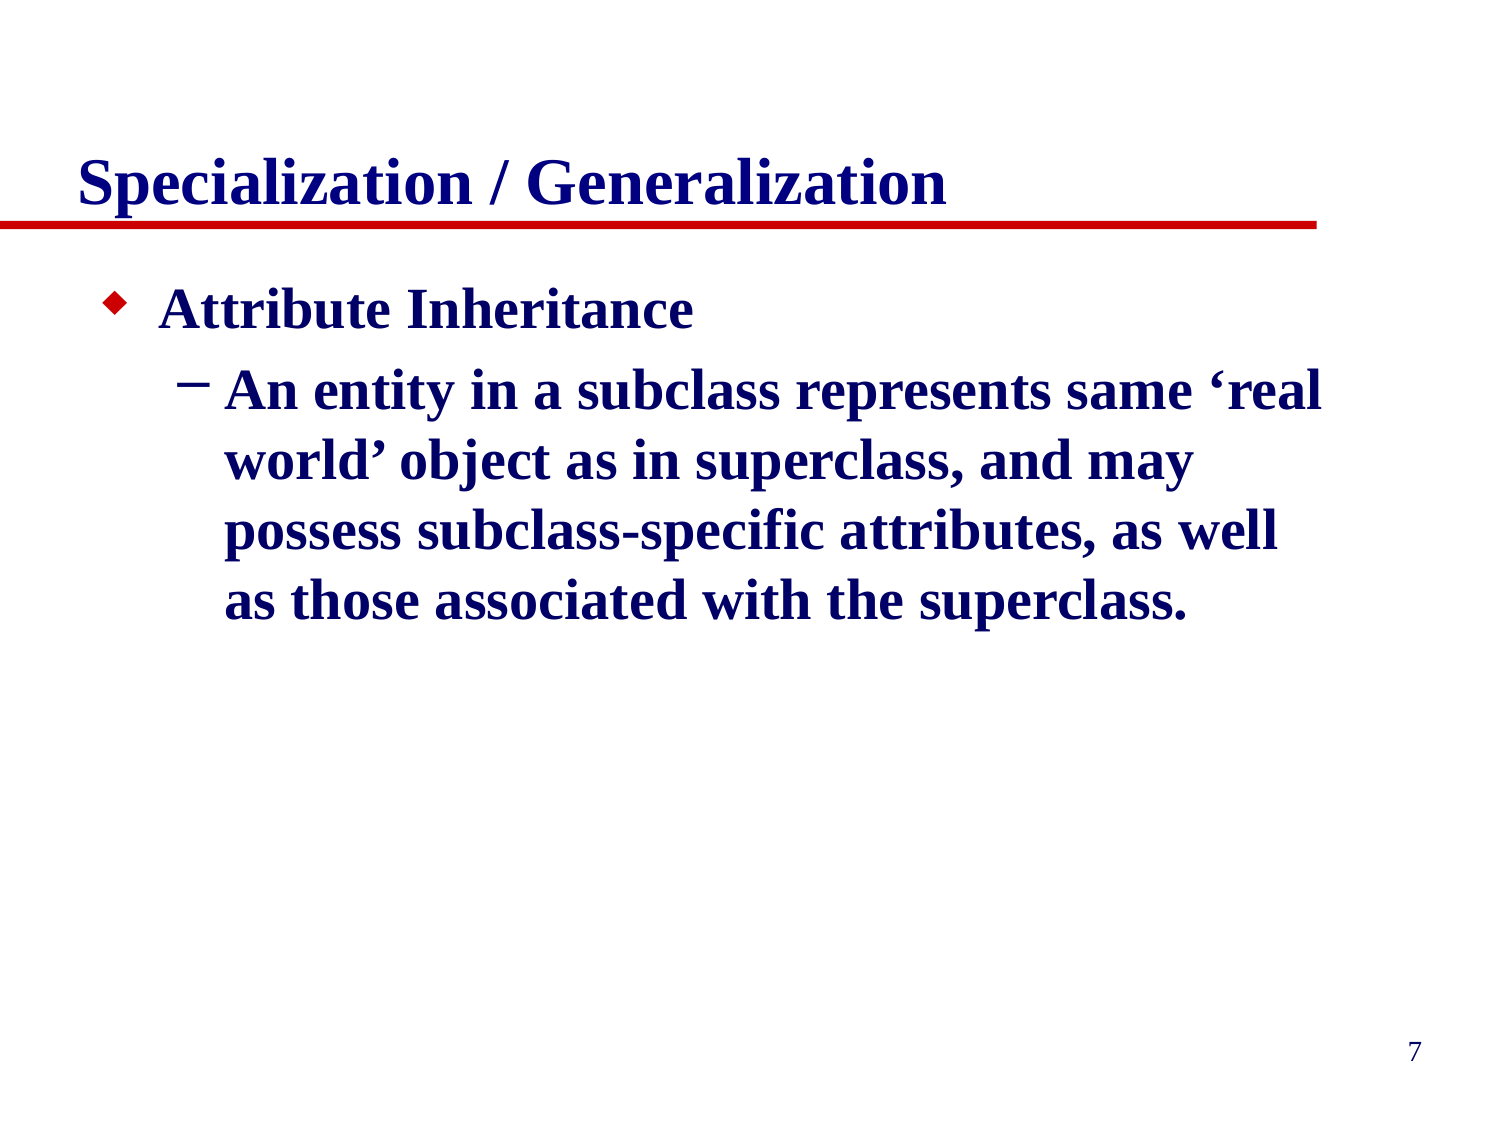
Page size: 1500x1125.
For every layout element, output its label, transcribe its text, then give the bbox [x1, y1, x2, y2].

slide_number 7 [1124, 1012, 1438, 1088]
list Attribute Inheritance An entity in a subclass represents same ‘real world’ object as in superclass, and may possess subclass-specific attributes, as well as those associated with the superclass. [87, 262, 1356, 938]
title Specialization / Generalization [62, 43, 1338, 226]
